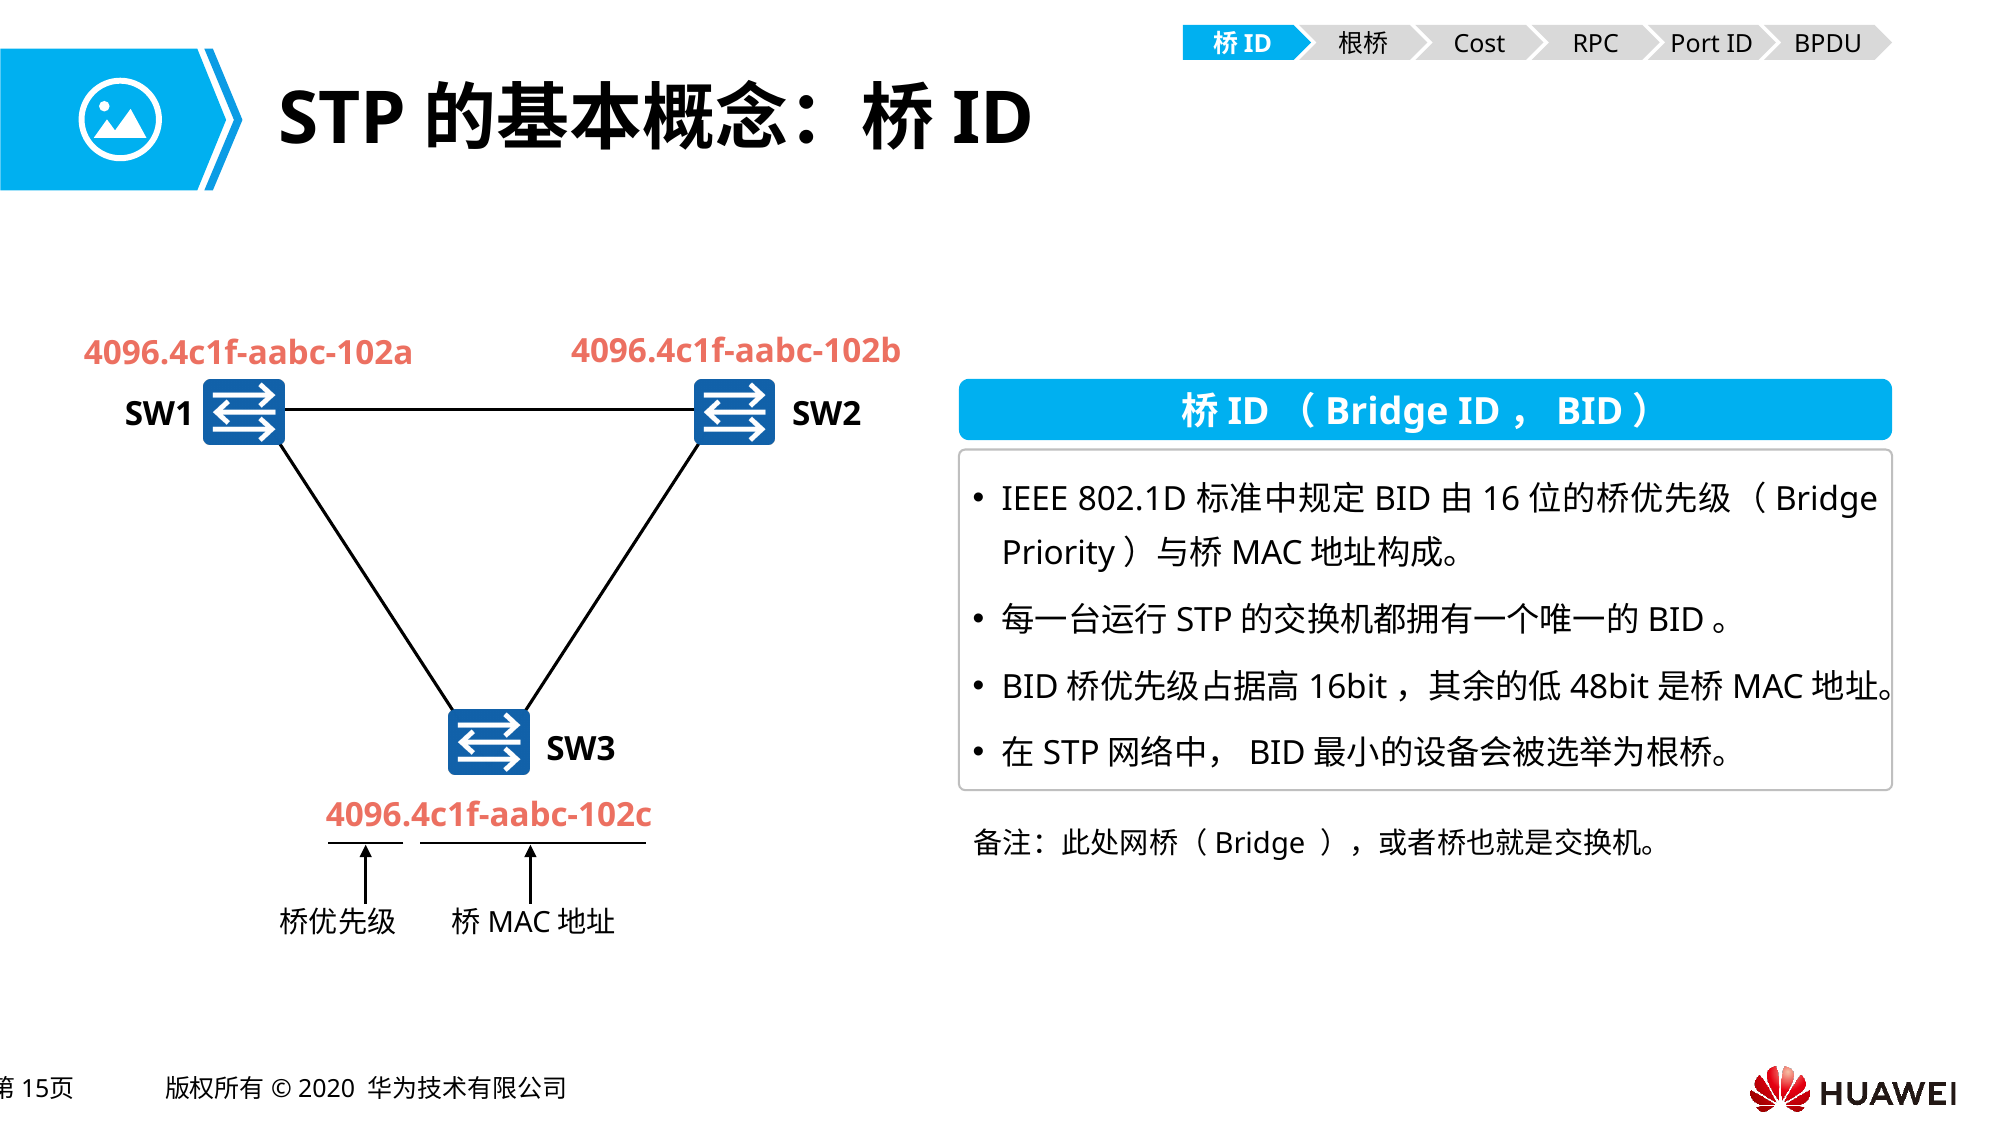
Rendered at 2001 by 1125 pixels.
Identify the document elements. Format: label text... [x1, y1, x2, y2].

picture [1750, 1066, 1956, 1112]
text_box 根桥 [1299, 24, 1428, 60]
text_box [66, 321, 920, 842]
text_box 桥ID（Bridge ID，BID） [957, 377, 1894, 442]
text_box Cost [1415, 24, 1544, 60]
text_box 桥优先级 [264, 896, 412, 946]
text_box RPC [1531, 24, 1660, 60]
text_box 备注：此处网桥（Bridge ），或者桥也就是交换机。 [958, 817, 1893, 867]
text_box 桥MAC地址 [436, 896, 631, 946]
text_box IEEE 802.1D标准中规定BID由16位的桥优先级（Bridge Priority）与桥MAC地址构成。 每一台运行STP的交换机都拥有一个唯一的BID。 BID桥优先级占据高16bit，其余的低48bit是桥MAC地址。 在STP网络中，BID最小的设备会被选举为根桥。 [957, 448, 1894, 792]
text_box 桥ID [1182, 24, 1312, 60]
title STP的基本概念：桥ID [261, 67, 1874, 173]
text_box Port ID [1647, 24, 1776, 60]
text_box BPDU [1763, 24, 1893, 60]
